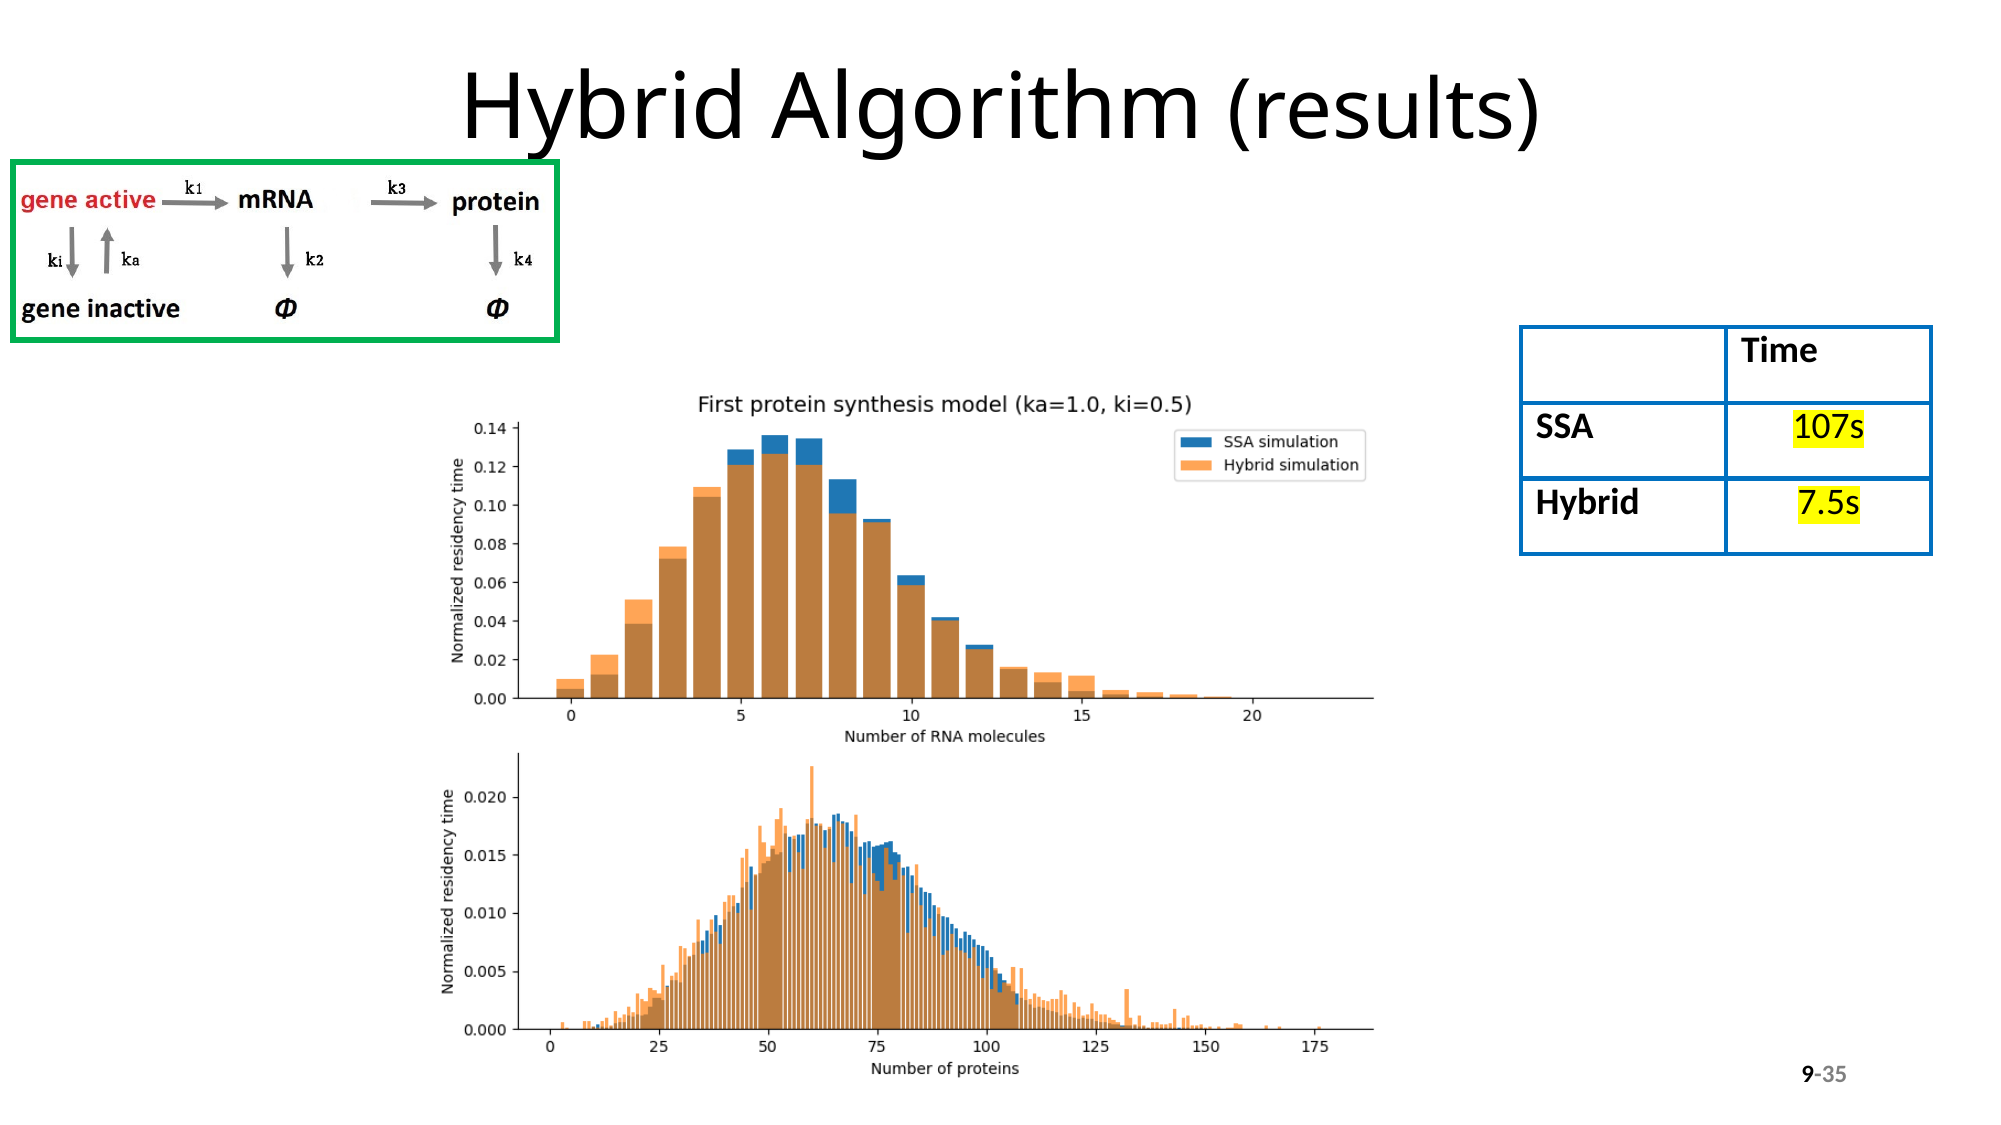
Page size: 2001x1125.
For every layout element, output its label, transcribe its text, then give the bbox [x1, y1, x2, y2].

table_header Time [1728, 329, 1929, 401]
table_header [1523, 329, 1724, 401]
text_box [12, 328, 380, 341]
table_cell 107s [1728, 405, 1929, 476]
table_cell 7.5s [1728, 481, 1929, 552]
table_cell Hybrid [1523, 481, 1724, 552]
text_box [12, 161, 558, 327]
slide_number 9-35 [1483, 1042, 1863, 1103]
table_cell SSA [1523, 405, 1724, 476]
picture [1, 175, 1483, 1116]
title Hybrid Algorithm (results) [137, 0, 1863, 218]
